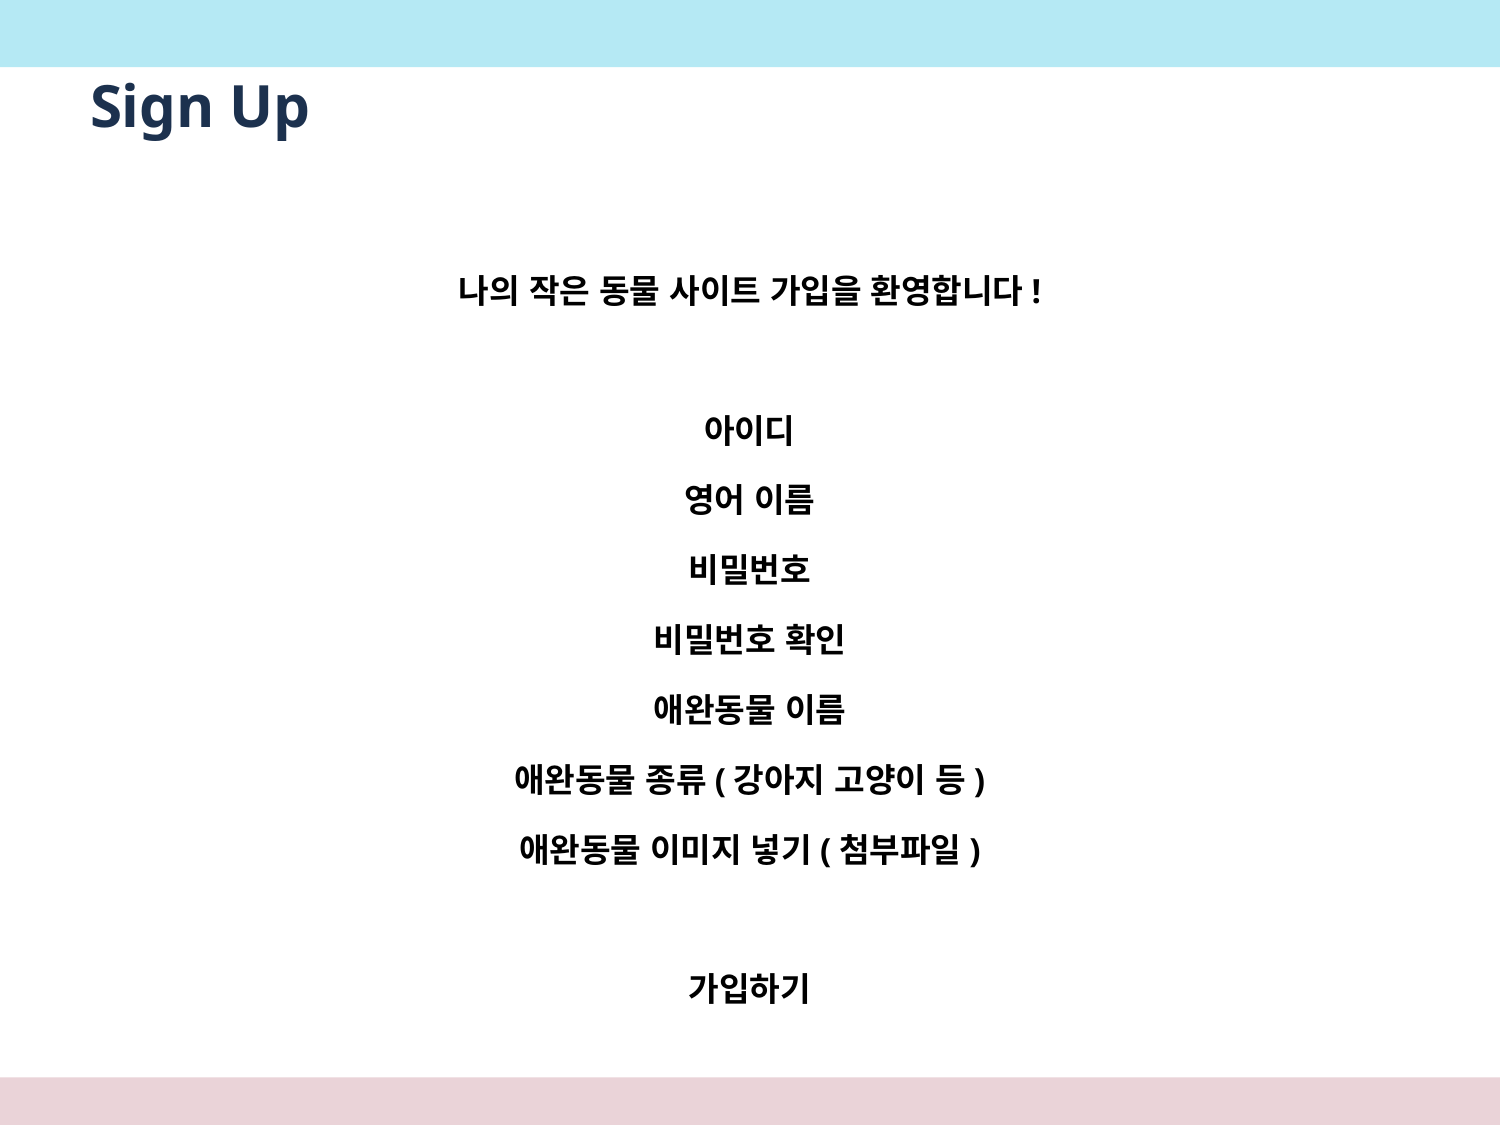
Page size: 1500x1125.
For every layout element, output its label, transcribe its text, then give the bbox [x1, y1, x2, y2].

title Sign Up [75, 68, 1425, 232]
text_box [0, 0, 1500, 68]
text_box [0, 1077, 1500, 1125]
list 나의 작은 동물 사이트 가입을 환영합니다! 아이디 영어 이름 비밀번호 비밀번호 확인 애완동물 이름 애완동물 종류(강아지 고양이 등) 애완동물 이미지 넣기(첨부파일) 가입하기 [75, 232, 1425, 999]
